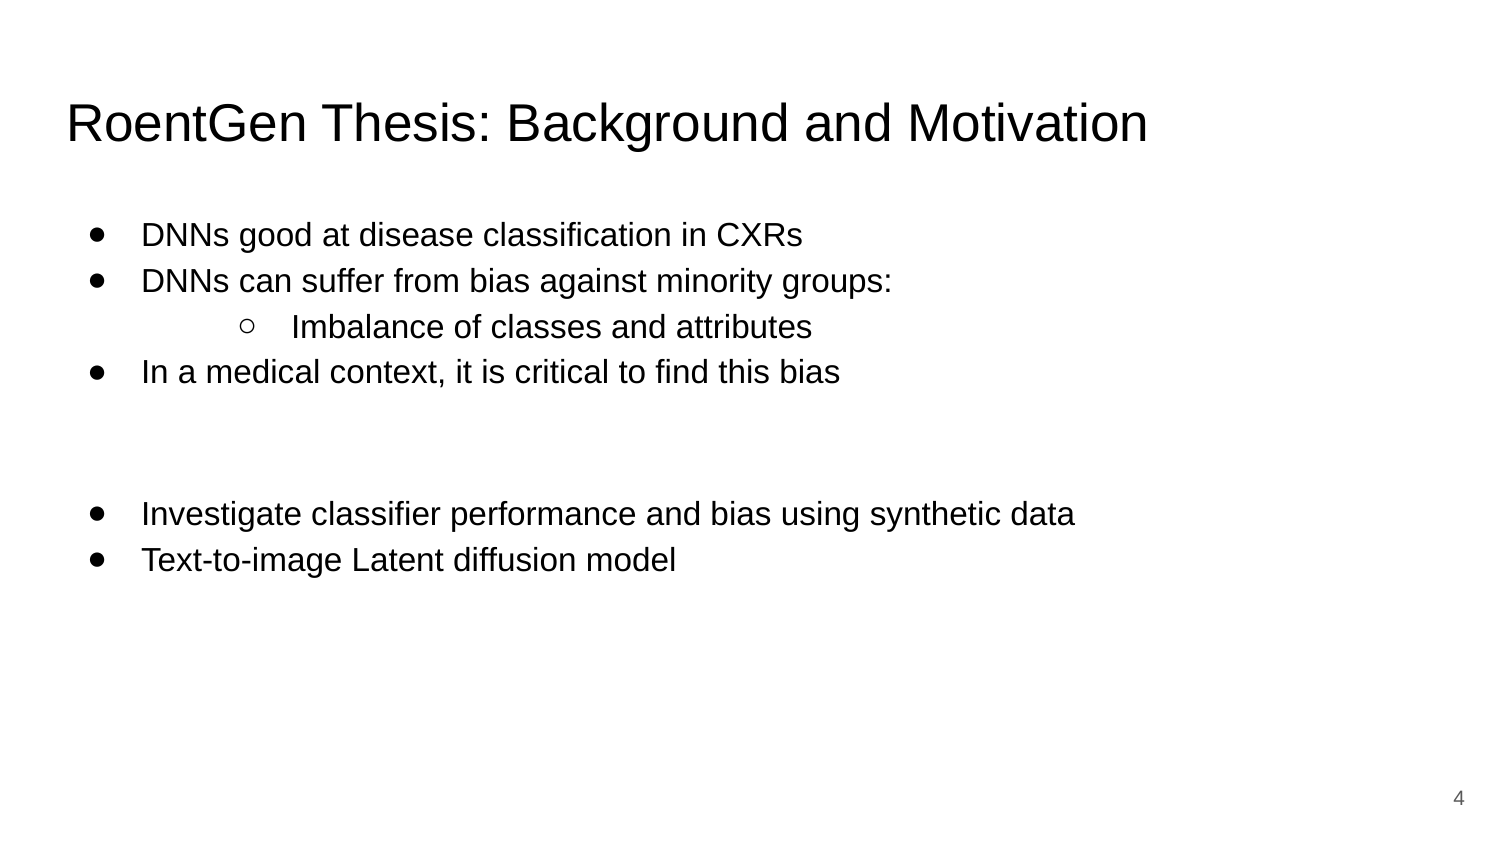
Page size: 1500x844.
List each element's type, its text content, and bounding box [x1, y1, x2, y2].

slide_number ‹#› [1389, 764, 1480, 830]
list DNNs good at disease classification in CXRs DNNs can suffer from bias against minority groups: Imbalance of classes and attributes In a medical context, it is critical to find this bias Investigate classifier performance and bias using synthetic data Text-to-image Latent diffusion model [51, 192, 1449, 753]
title RoentGen Thesis: Background and Motivation [51, 72, 1449, 167]
